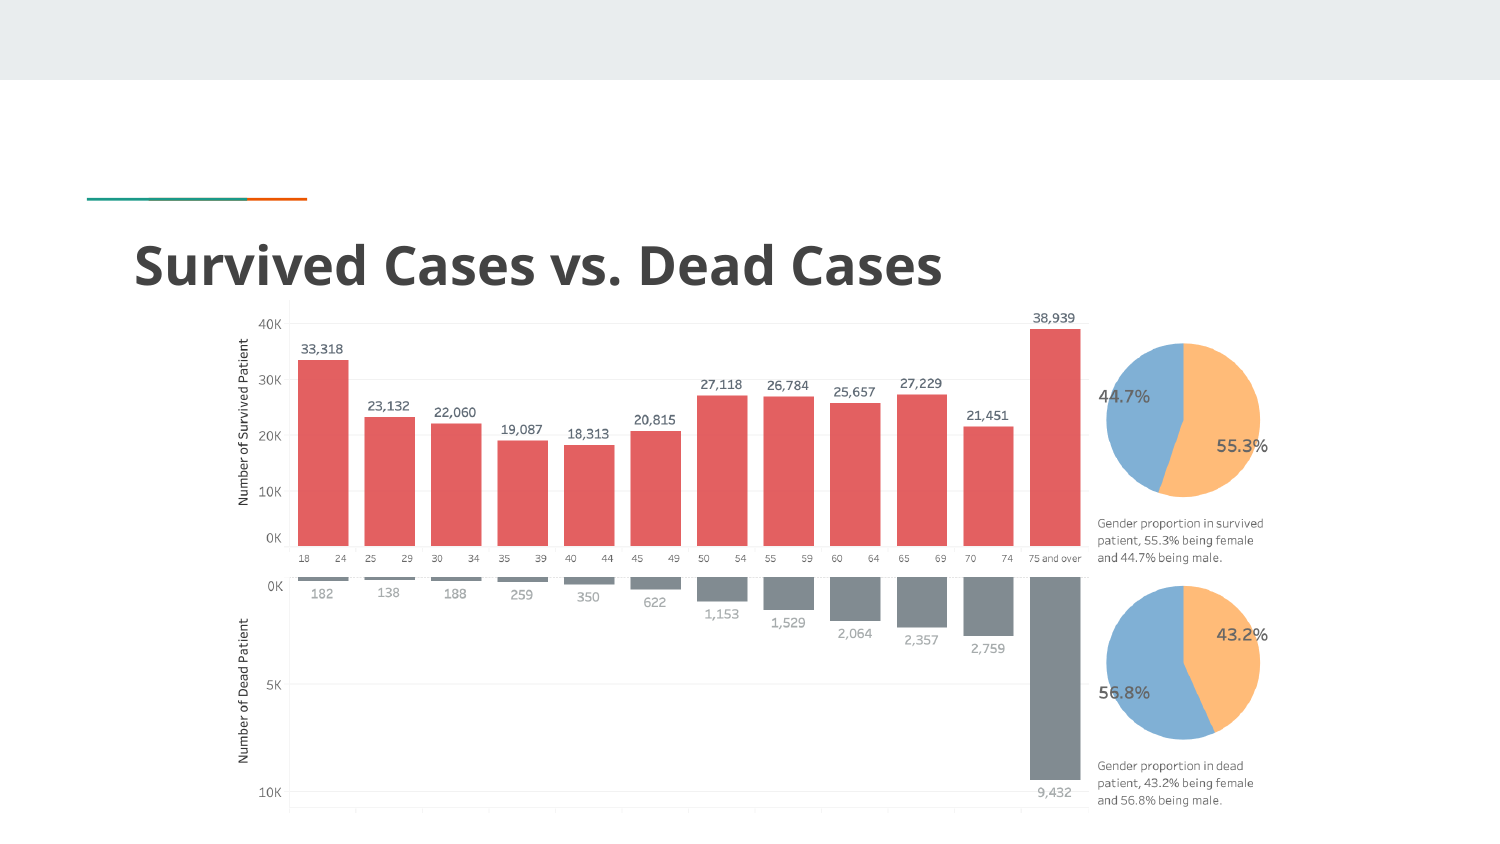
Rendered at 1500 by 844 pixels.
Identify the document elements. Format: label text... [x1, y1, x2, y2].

title Survived Cases vs. Dead Cases [119, 216, 1381, 305]
picture [216, 291, 1285, 832]
